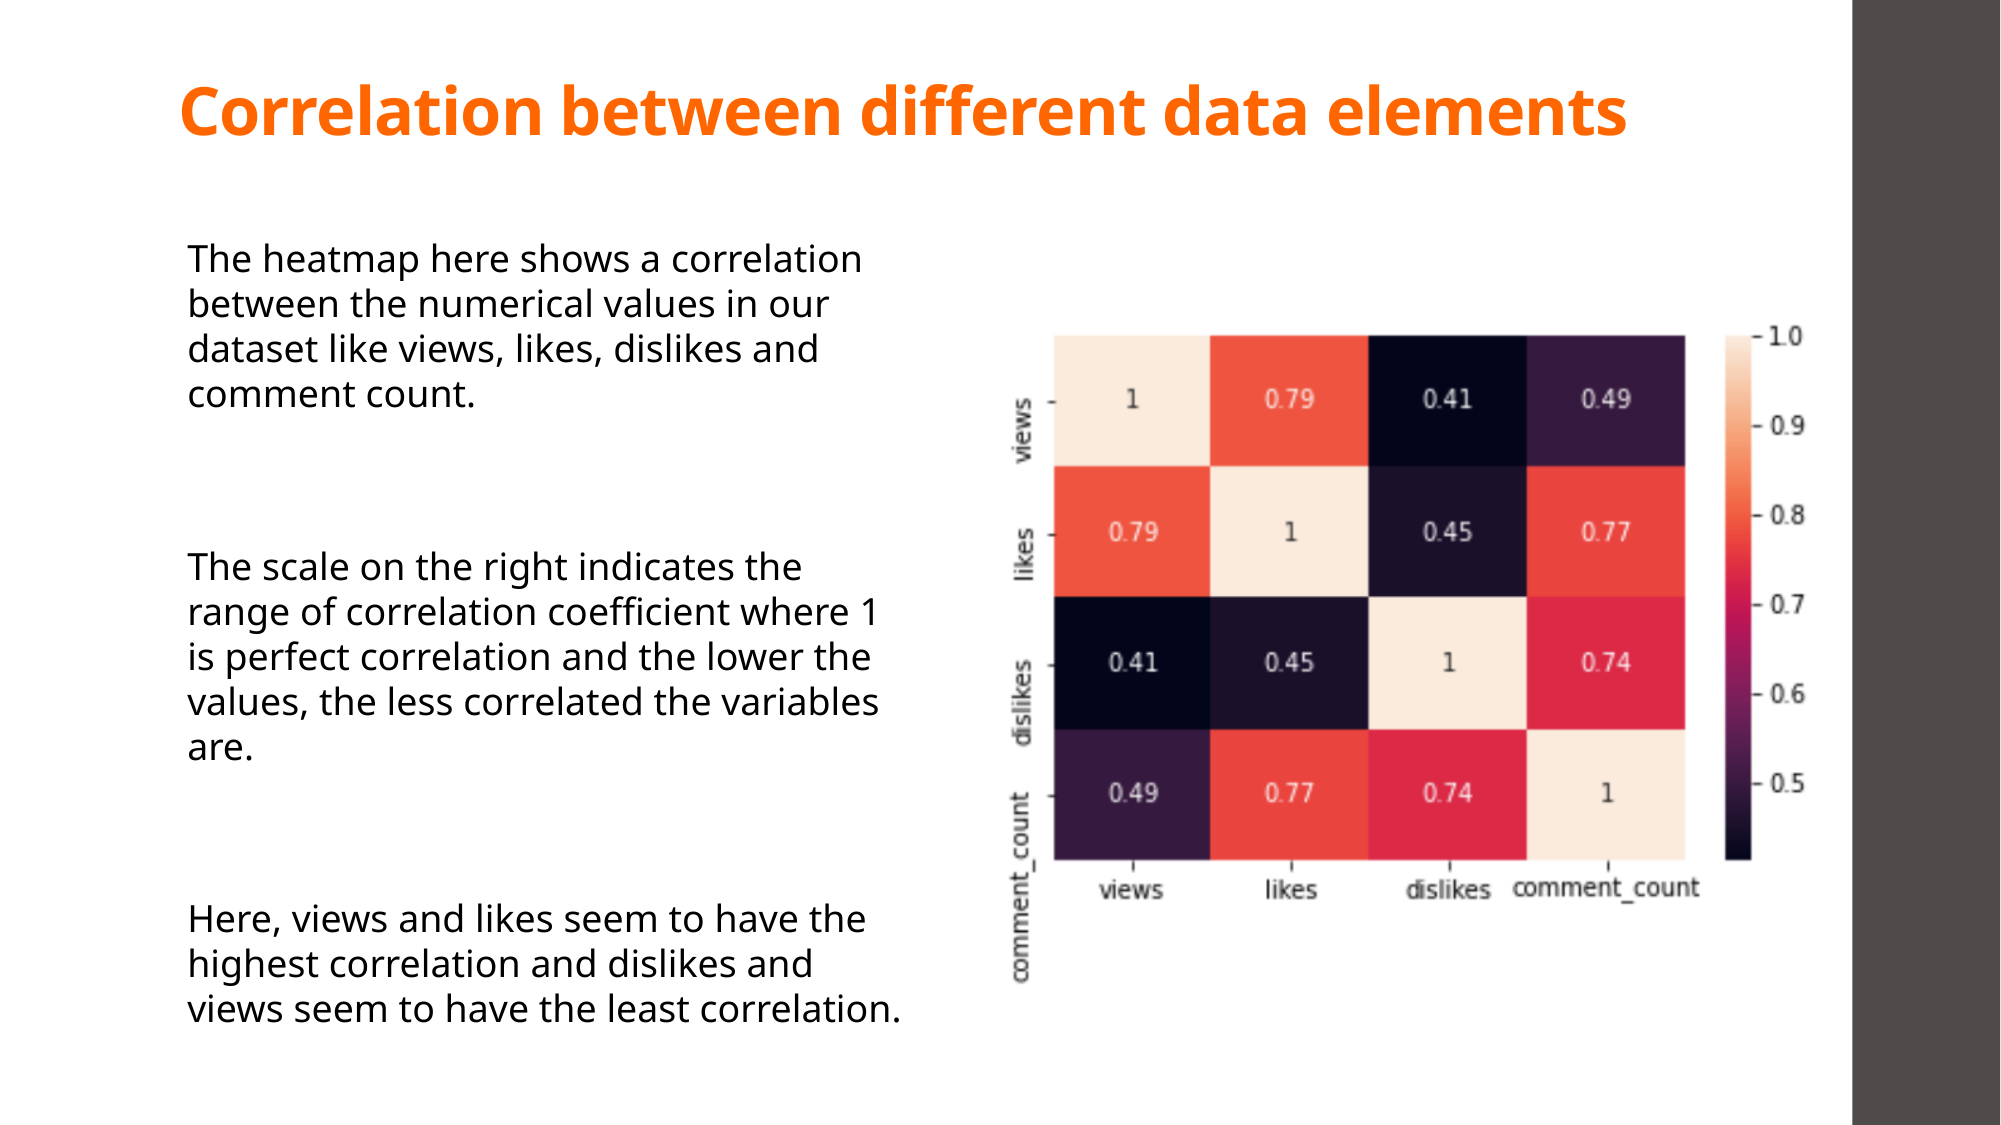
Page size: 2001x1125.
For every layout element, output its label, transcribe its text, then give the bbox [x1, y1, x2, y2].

title Correlation between different data elements [163, 60, 1797, 158]
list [999, 295, 1845, 998]
text_box The heatmap here shows a correlation between the numerical values in our dataset like views, likes, dislikes and comment count. The scale on the right indicates the range of correlation coefficient where 1 is perfect correlation and the lower the values, the less correlated the variables are. Here, views and likes seem to have the highest correlation and dislikes and views seem to have the least correlation. [172, 227, 929, 1065]
